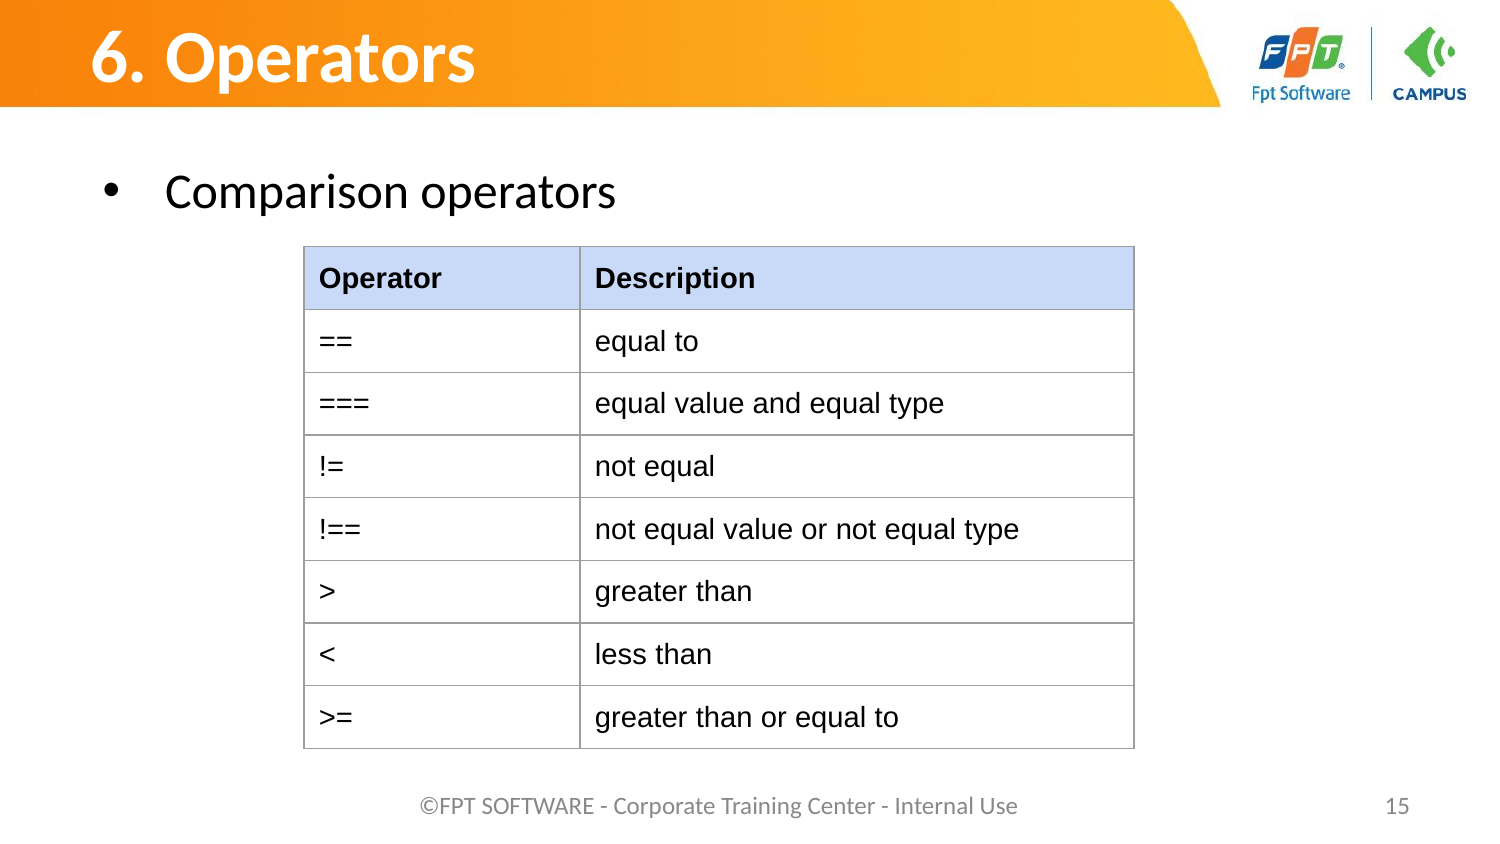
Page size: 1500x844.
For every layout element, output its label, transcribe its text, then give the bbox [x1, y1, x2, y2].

table_cell greater than [581, 561, 1133, 622]
table_cell < [305, 624, 579, 685]
table_cell === [305, 373, 579, 434]
table_cell greater than or equal to [581, 686, 1133, 748]
table_cell != [305, 436, 579, 497]
table_cell not equal value or not equal type [581, 498, 1133, 560]
table_header Operator [305, 247, 579, 309]
table_cell > [305, 561, 579, 622]
slide_number ‹#› [1074, 782, 1425, 827]
table_header Description [581, 247, 1133, 309]
footer ©FPT SOFTWARE - Corporate Training Center - Internal Use [395, 782, 1043, 827]
list Comparison operators [75, 151, 1425, 754]
table_cell less than [581, 624, 1133, 685]
table_cell not equal [581, 436, 1133, 497]
table_cell equal to [581, 310, 1133, 372]
picture [0, 0, 1500, 844]
table_cell !== [305, 498, 579, 560]
table_cell equal value and equal type [581, 373, 1133, 434]
table_cell == [305, 310, 579, 372]
table_cell >= [305, 686, 579, 748]
title 6. Operators [75, 0, 1176, 106]
